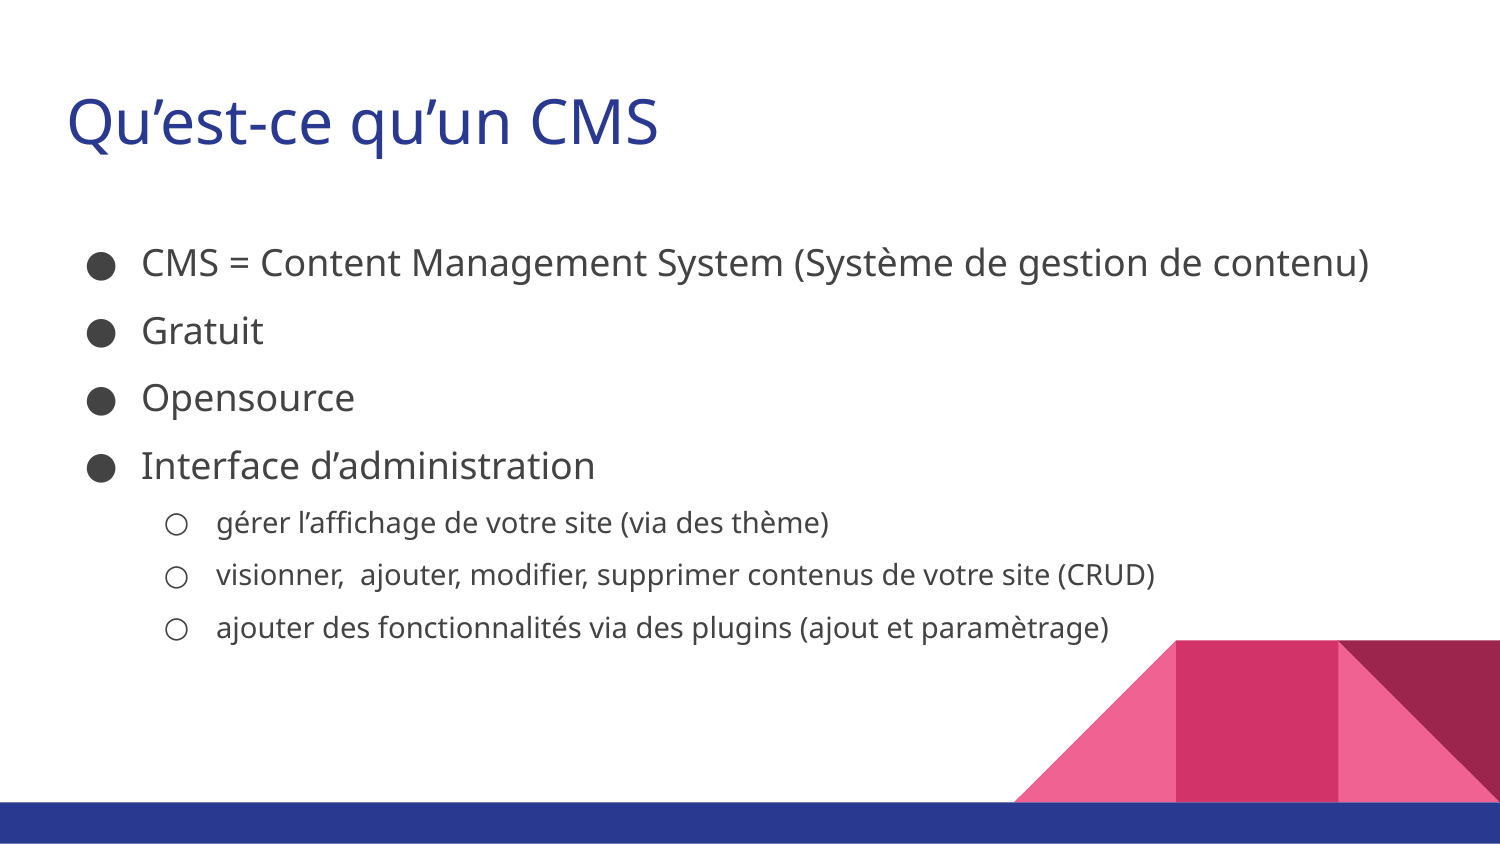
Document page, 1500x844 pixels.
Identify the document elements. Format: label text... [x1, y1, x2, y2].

title Qu’est-ce qu’un CMS [51, 67, 1449, 167]
list CMS = Content Management System (Système de gestion de contenu) Gratuit Opensource Interface d’administration gérer l’affichage de votre site (via des thème) visionner, ajouter, modifier, supprimer contenus de votre site (CRUD) ajouter des fonctionnalités via des plugins (ajout et paramètrage) [51, 201, 1449, 750]
